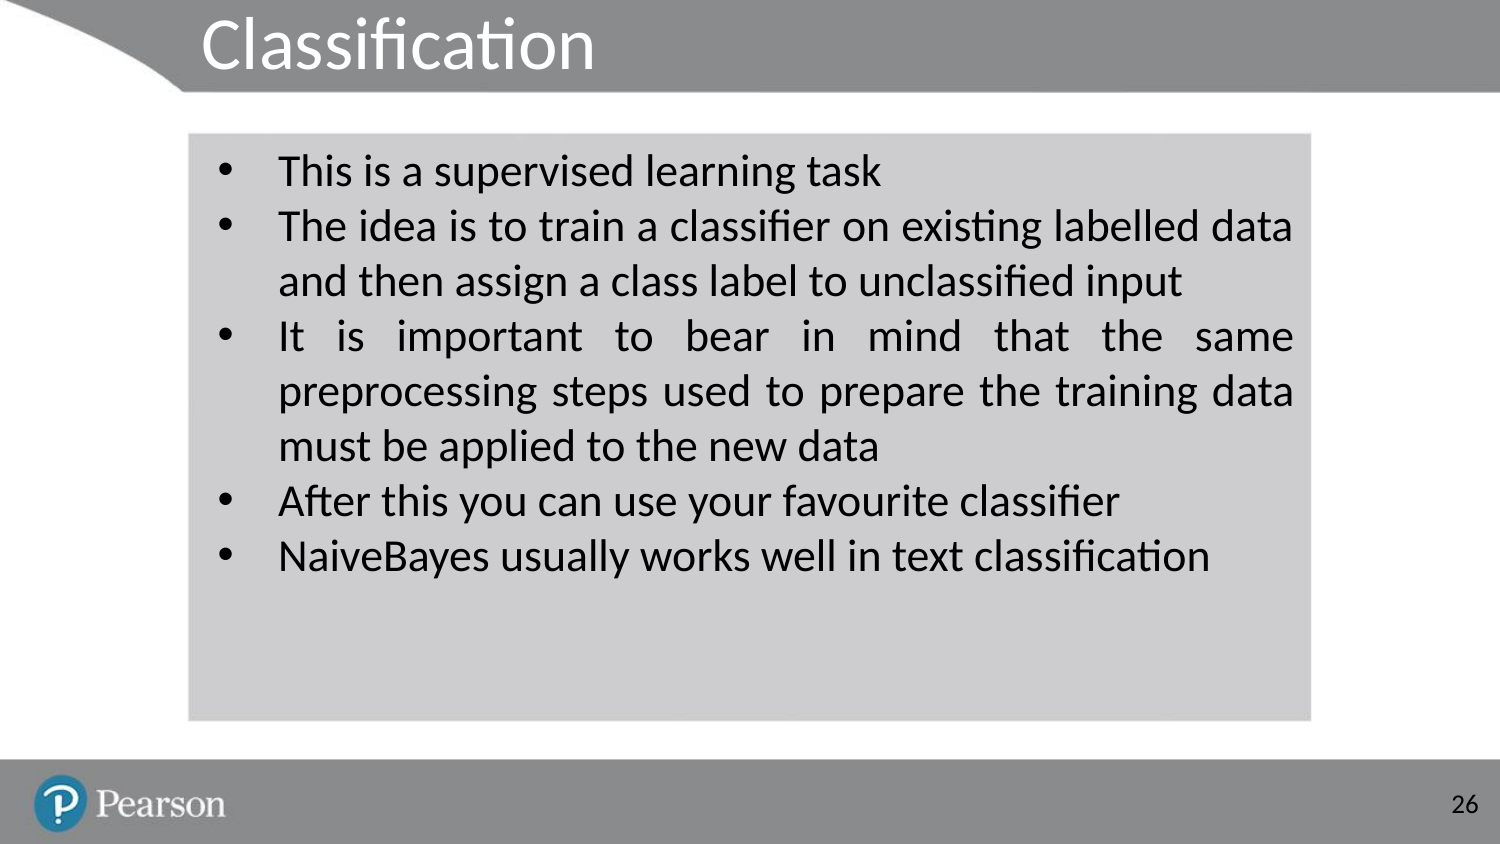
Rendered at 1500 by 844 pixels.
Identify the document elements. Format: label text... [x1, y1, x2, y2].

list This is a supervised learning task The idea is to train a classifier on existing labelled data and then assign a class label to unclassified input It is important to bear in mind that the same preprocessing steps used to prepare the training data must be applied to the new data After this you can use your favourite classifier NaiveBayes usually works well in text classification [188, 133, 1311, 716]
picture [0, 0, 1500, 844]
title Classification [186, 0, 1426, 80]
slide_number ‹#› [1403, 779, 1494, 844]
